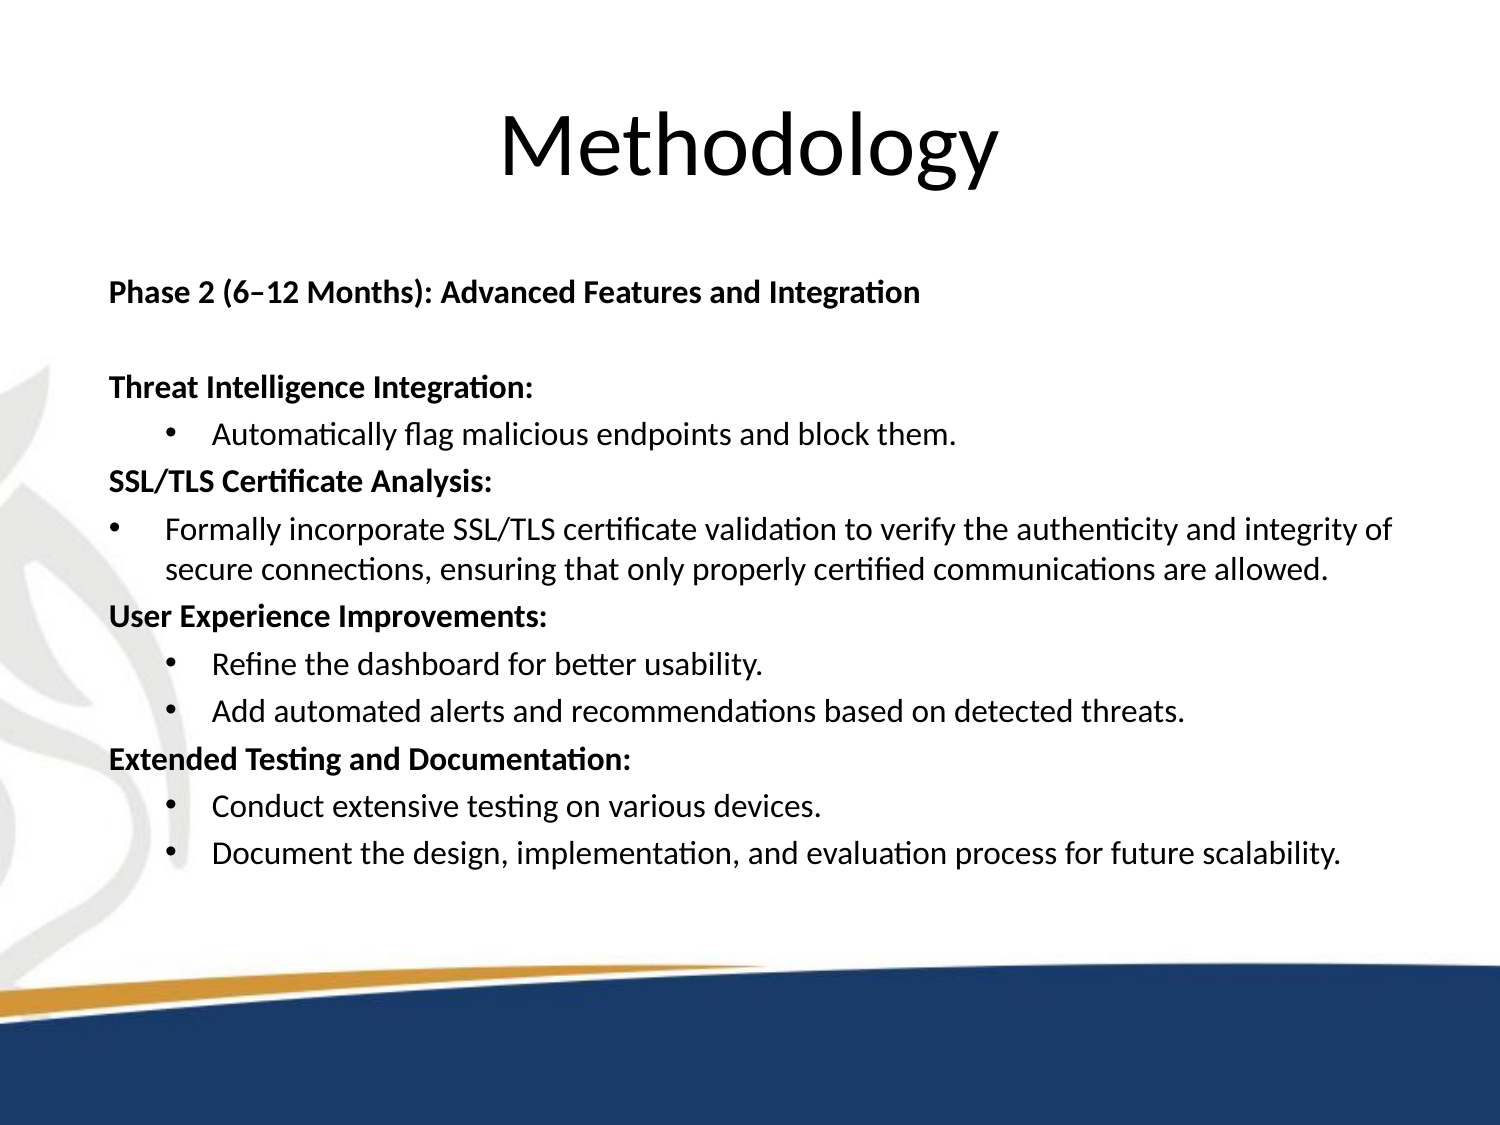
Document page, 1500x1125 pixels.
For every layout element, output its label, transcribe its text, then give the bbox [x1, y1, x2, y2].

title Methodology [75, 45, 1425, 233]
picture [0, 0, 1500, 1125]
list Phase 2 (6–12 Months): Advanced Features and Integration Threat Intelligence Integration: Automatically flag malicious endpoints and block them. SSL/TLS Certificate Analysis: Formally incorporate SSL/TLS certificate validation to verify the authenticity and integrity of secure connections, ensuring that only properly certified communications are allowed. User Experience Improvements: Refine the dashboard for better usability. Add automated alerts and recommendations based on detected threats. Extended Testing and Documentation: Conduct extensive testing on various devices. Document the design, implementation, and evaluation process for future scalability. [75, 262, 1425, 1005]
